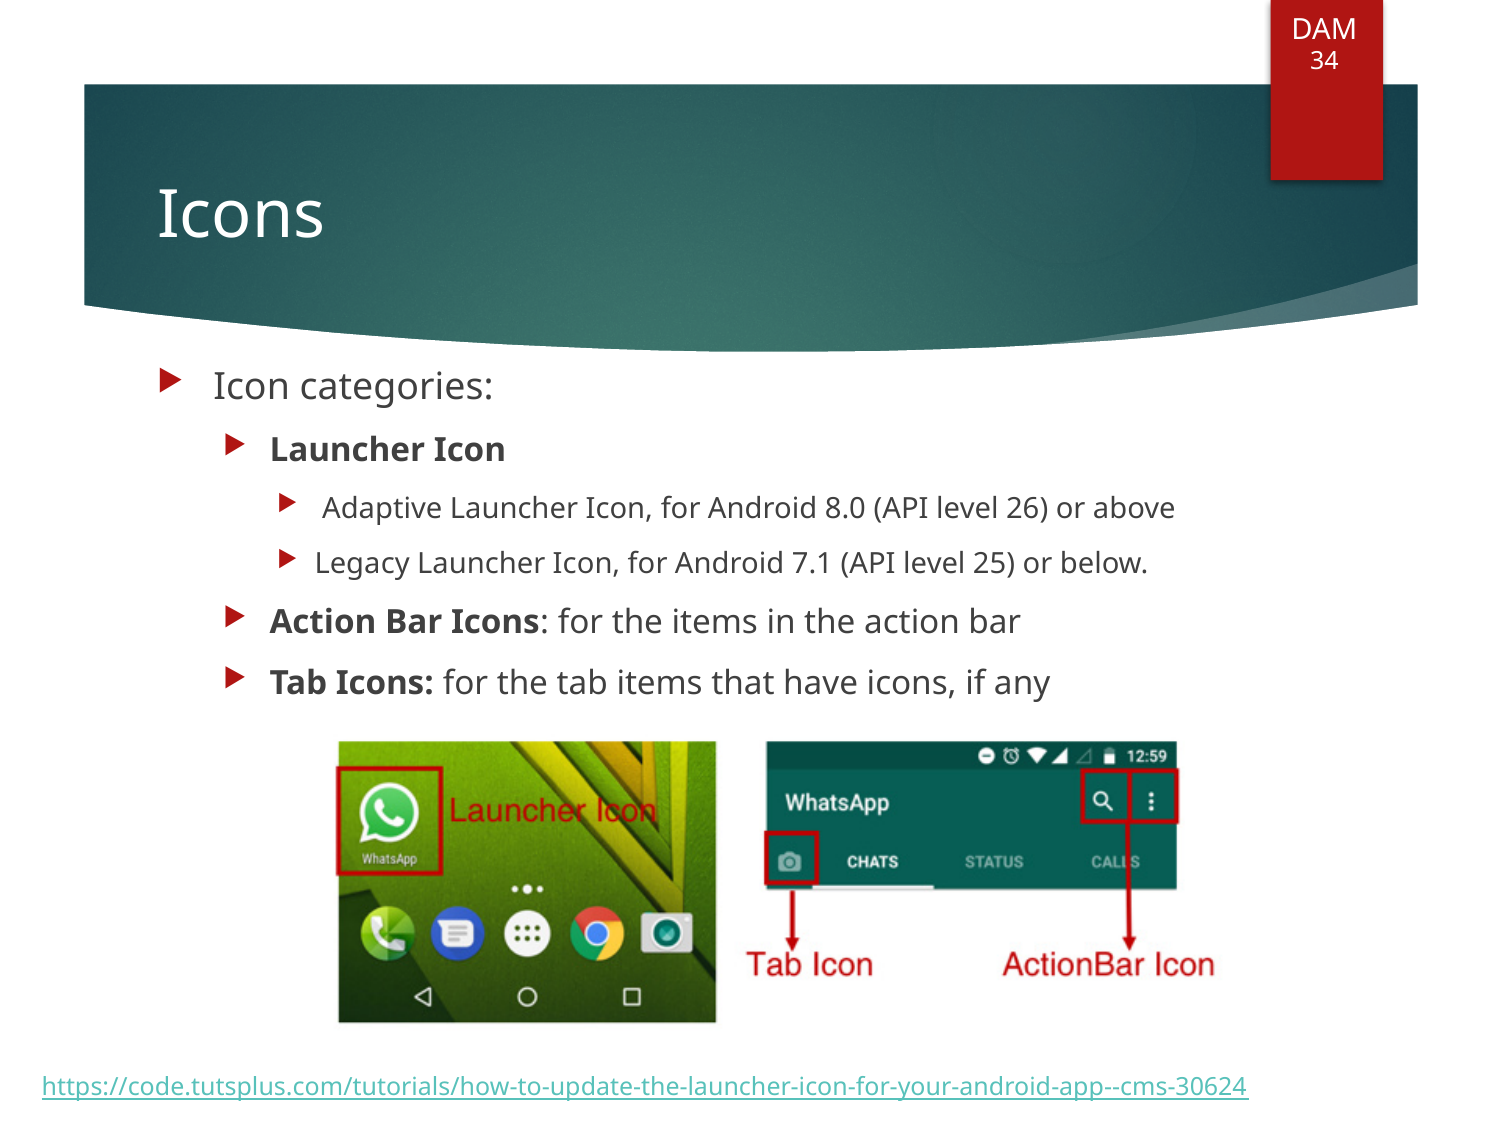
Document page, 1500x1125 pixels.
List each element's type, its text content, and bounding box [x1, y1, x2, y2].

slide_number DAM 34 [1259, 1, 1390, 87]
picture [321, 729, 1224, 1032]
list Icon categories: Launcher Icon Adaptive Launcher Icon, for Android 8.0 (API level 26) or above Legacy Launcher Icon, for Android 7.1 (API level 25) or below. Action Bar Icons: for the items in the action bar Tab Icons: for the tab items that have icons, if any [142, 354, 1404, 934]
title Icons [142, 152, 1183, 269]
text_box https://code.tutsplus.com/tutorials/how-to-update-the-launcher-icon-for-your-android-app--cms-30624 [26, 1063, 1473, 1113]
